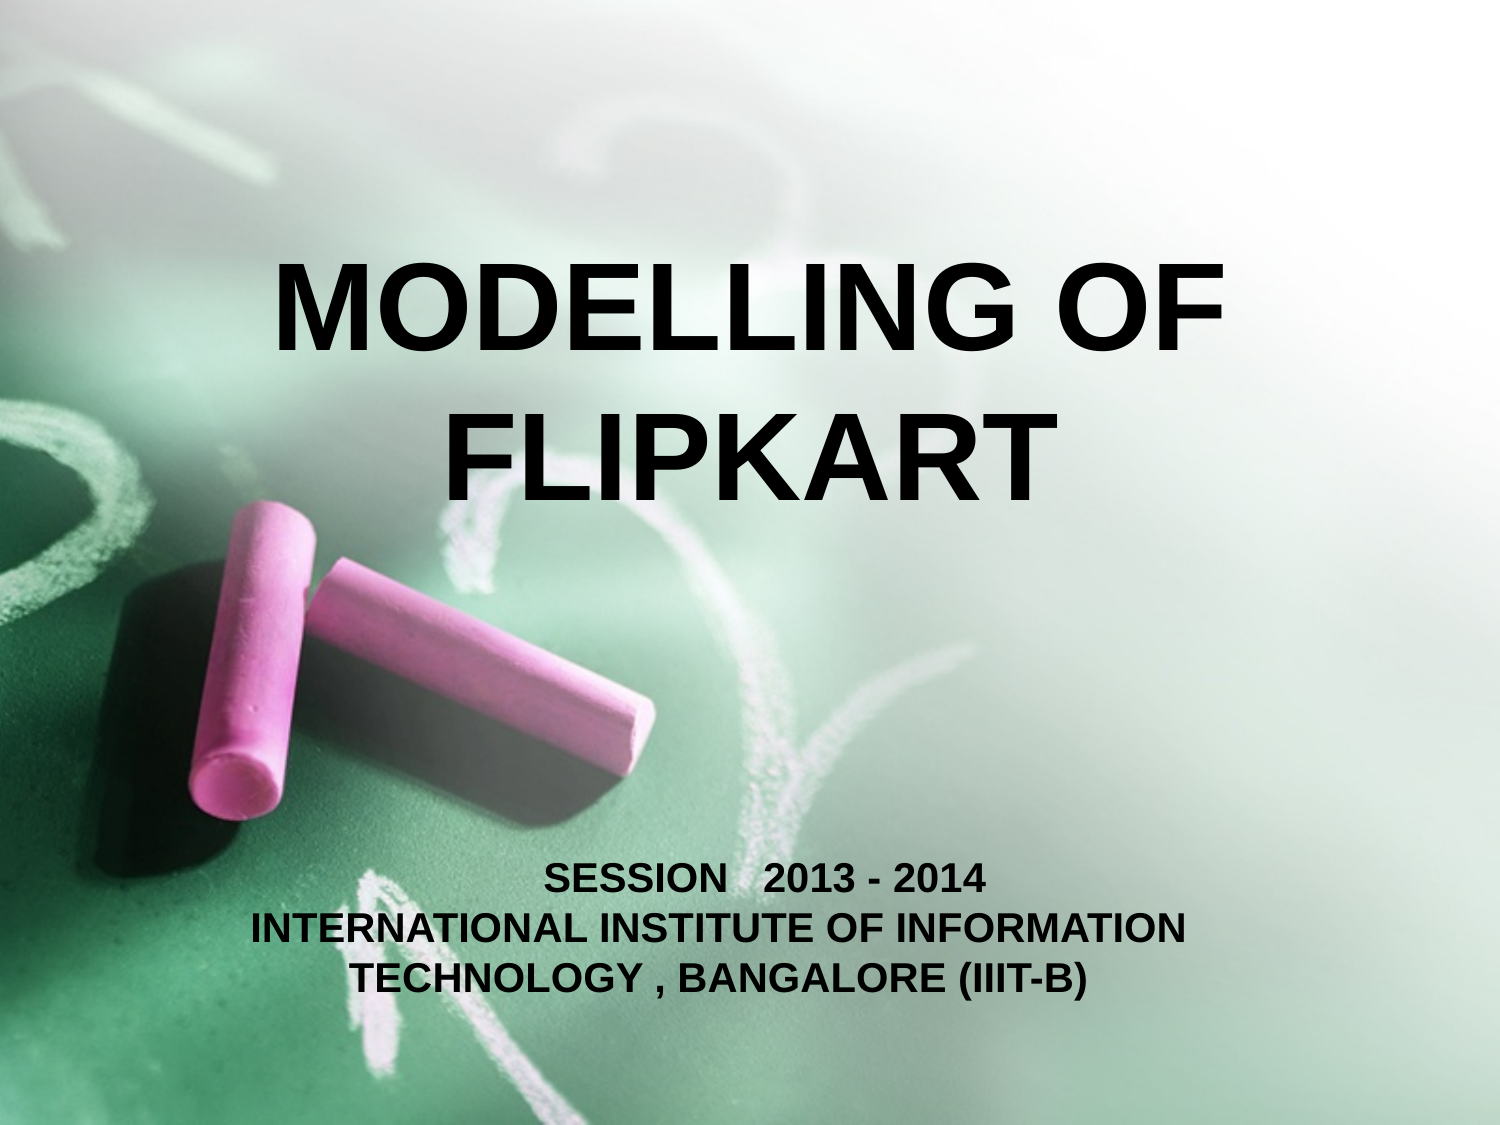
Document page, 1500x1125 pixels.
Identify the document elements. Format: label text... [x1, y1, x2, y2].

text_box SESSION 2013 - 2014 INTERNATIONAL INSTITUTE OF INFORMATION TECHNOLOGY , BANGALORE (IIIT-B) [187, 850, 1250, 1001]
picture [0, 0, 1500, 1125]
title MODELLING OF FLIPKART [74, 149, 1426, 601]
